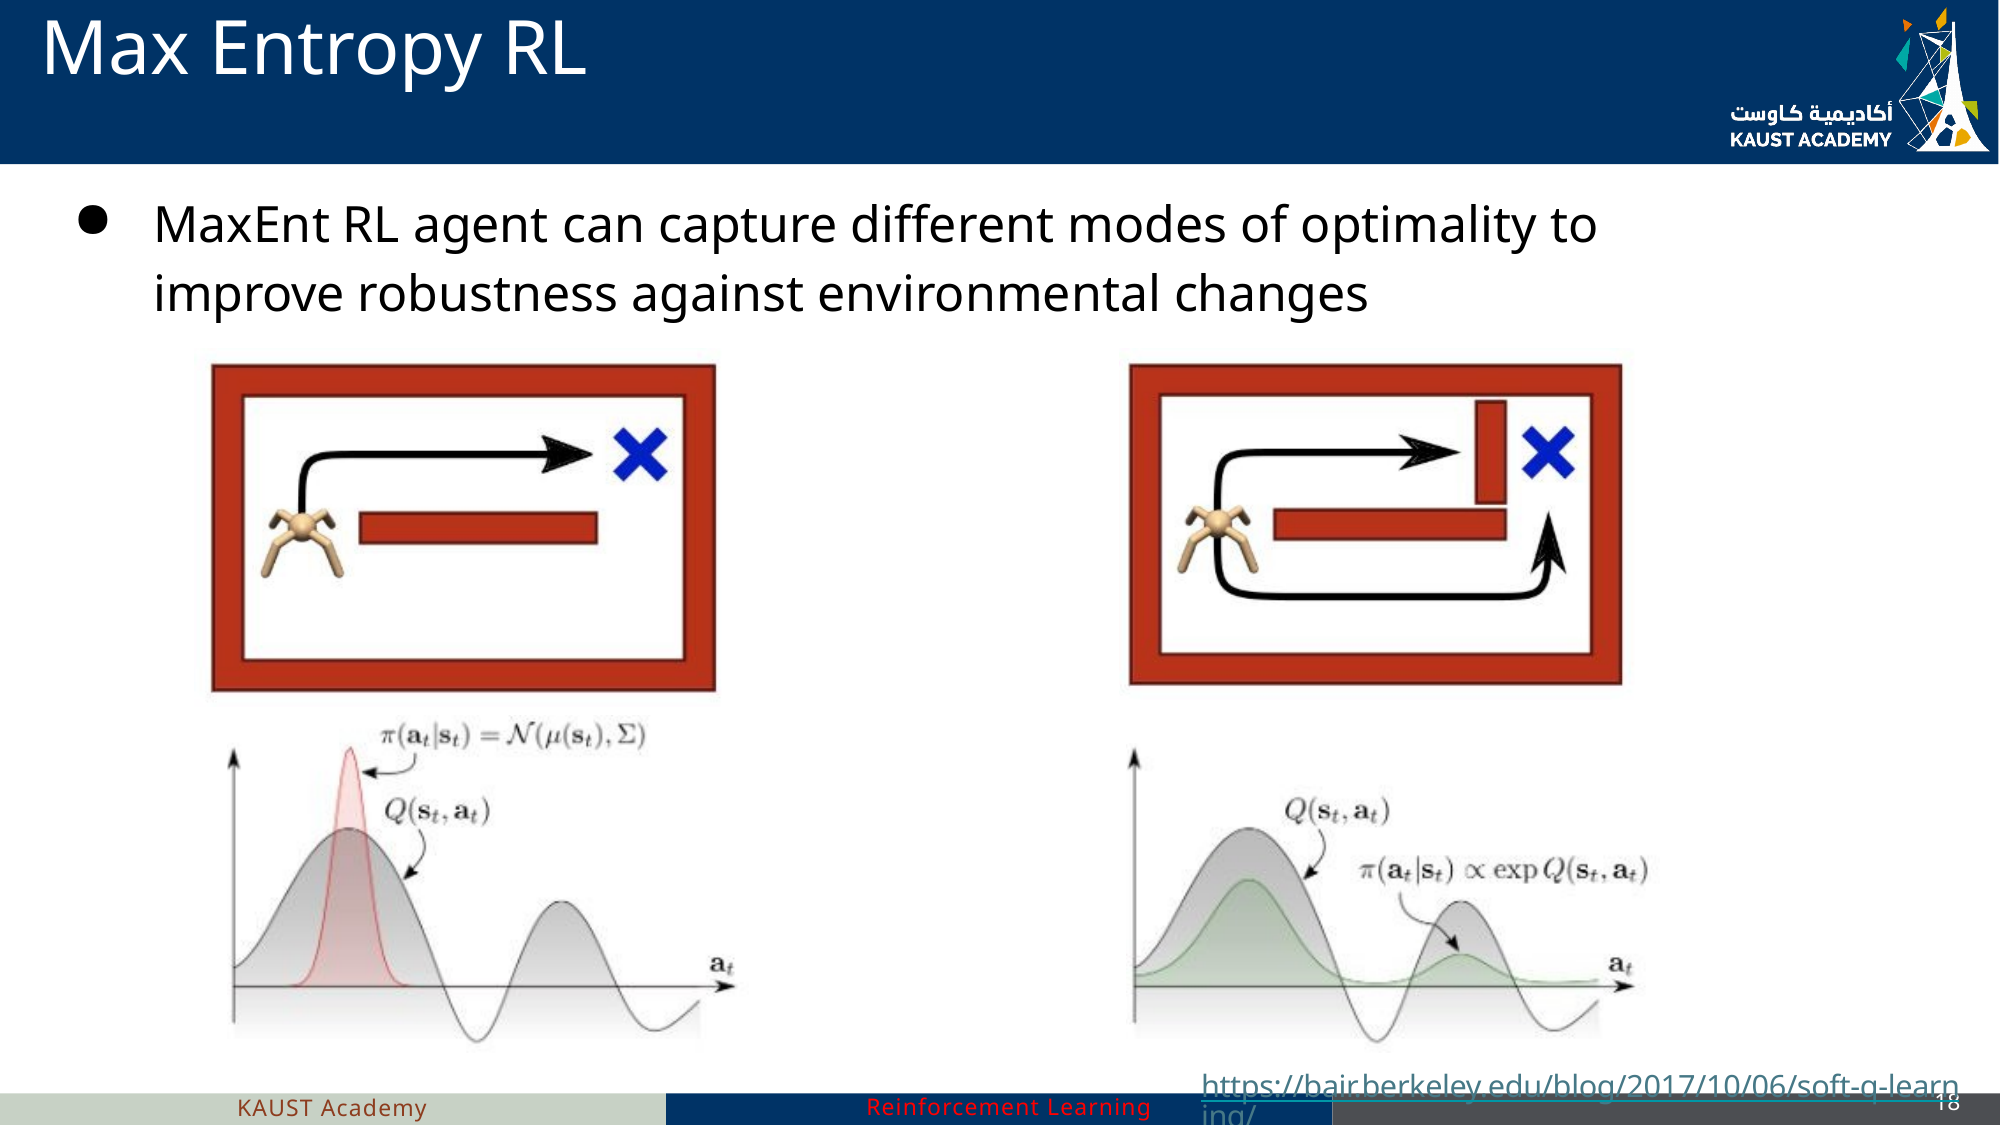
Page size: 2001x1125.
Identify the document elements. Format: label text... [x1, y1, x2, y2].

picture [1118, 347, 1636, 701]
text_box https://bair.berkeley.edu/blog/2017/10/06/soft-q-learning/ [1198, 1064, 1965, 1109]
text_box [193, 347, 749, 1054]
text_box MaxEnt RL agent can capture different modes of optimality to improve robustness against environmental changes [70, 181, 1701, 322]
picture [1125, 742, 1660, 1054]
title Max Entropy RL [25, 2, 1737, 112]
picture [1721, 0, 2000, 159]
